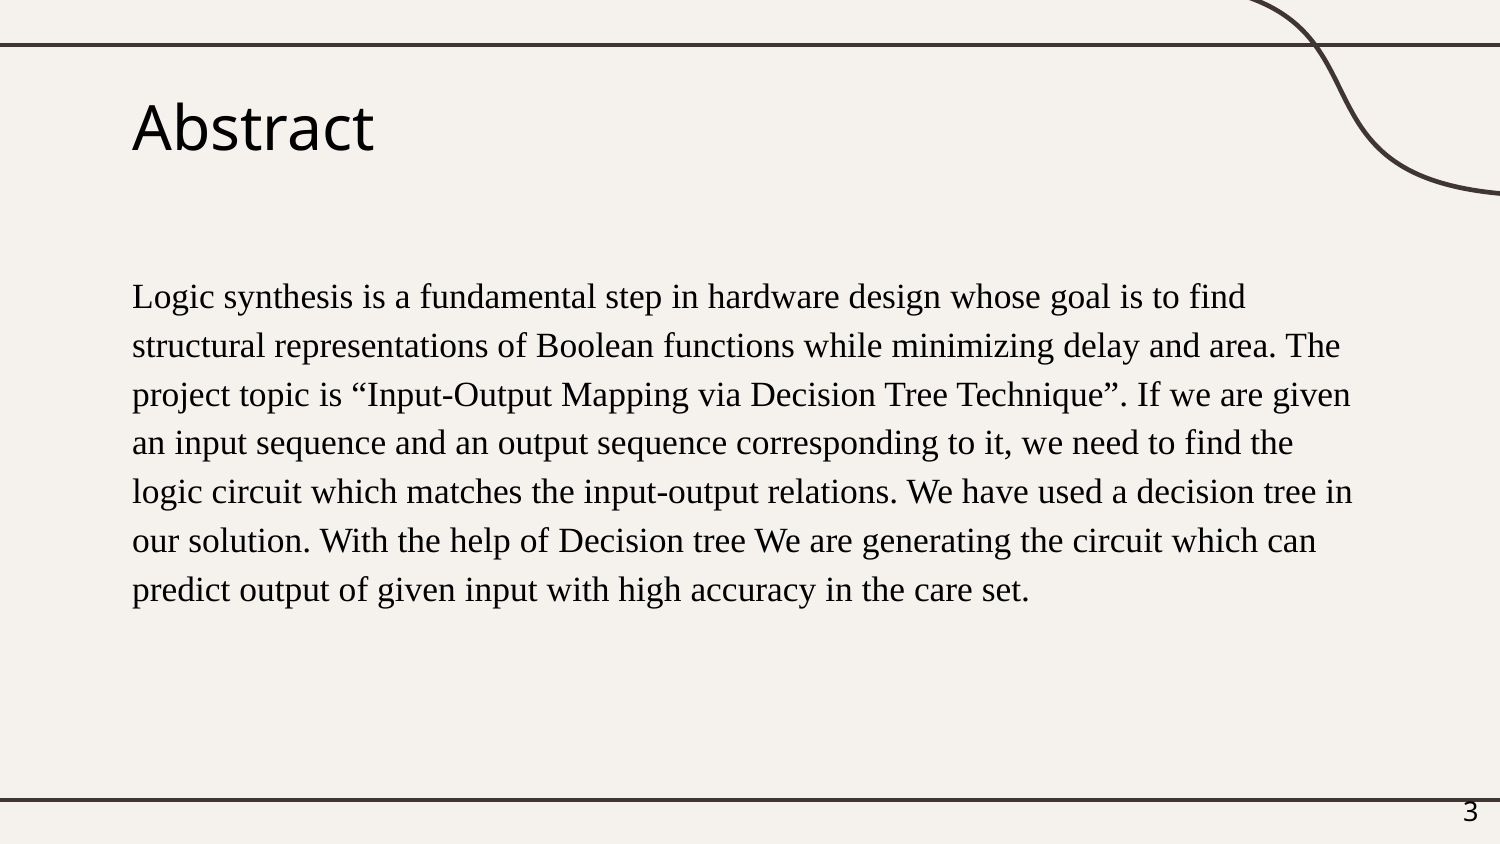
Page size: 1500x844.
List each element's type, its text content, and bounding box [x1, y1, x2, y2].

title Abstract [116, 72, 890, 167]
slide_number ‹#› [1403, 779, 1494, 844]
list Logic synthesis is a fundamental step in hardware design whose goal is to find structural representations of Boolean functions while minimizing delay and area. The project topic is “Input-Output Mapping via Decision Tree Technique”. If we are given an input sequence and an output sequence corresponding to it, we need to find the logic circuit which matches the input-output relations. We have used a decision tree in our solution. With the help of Decision tree We are generating the circuit which can predict output of given input with high accuracy in the care set. [116, 208, 1383, 750]
